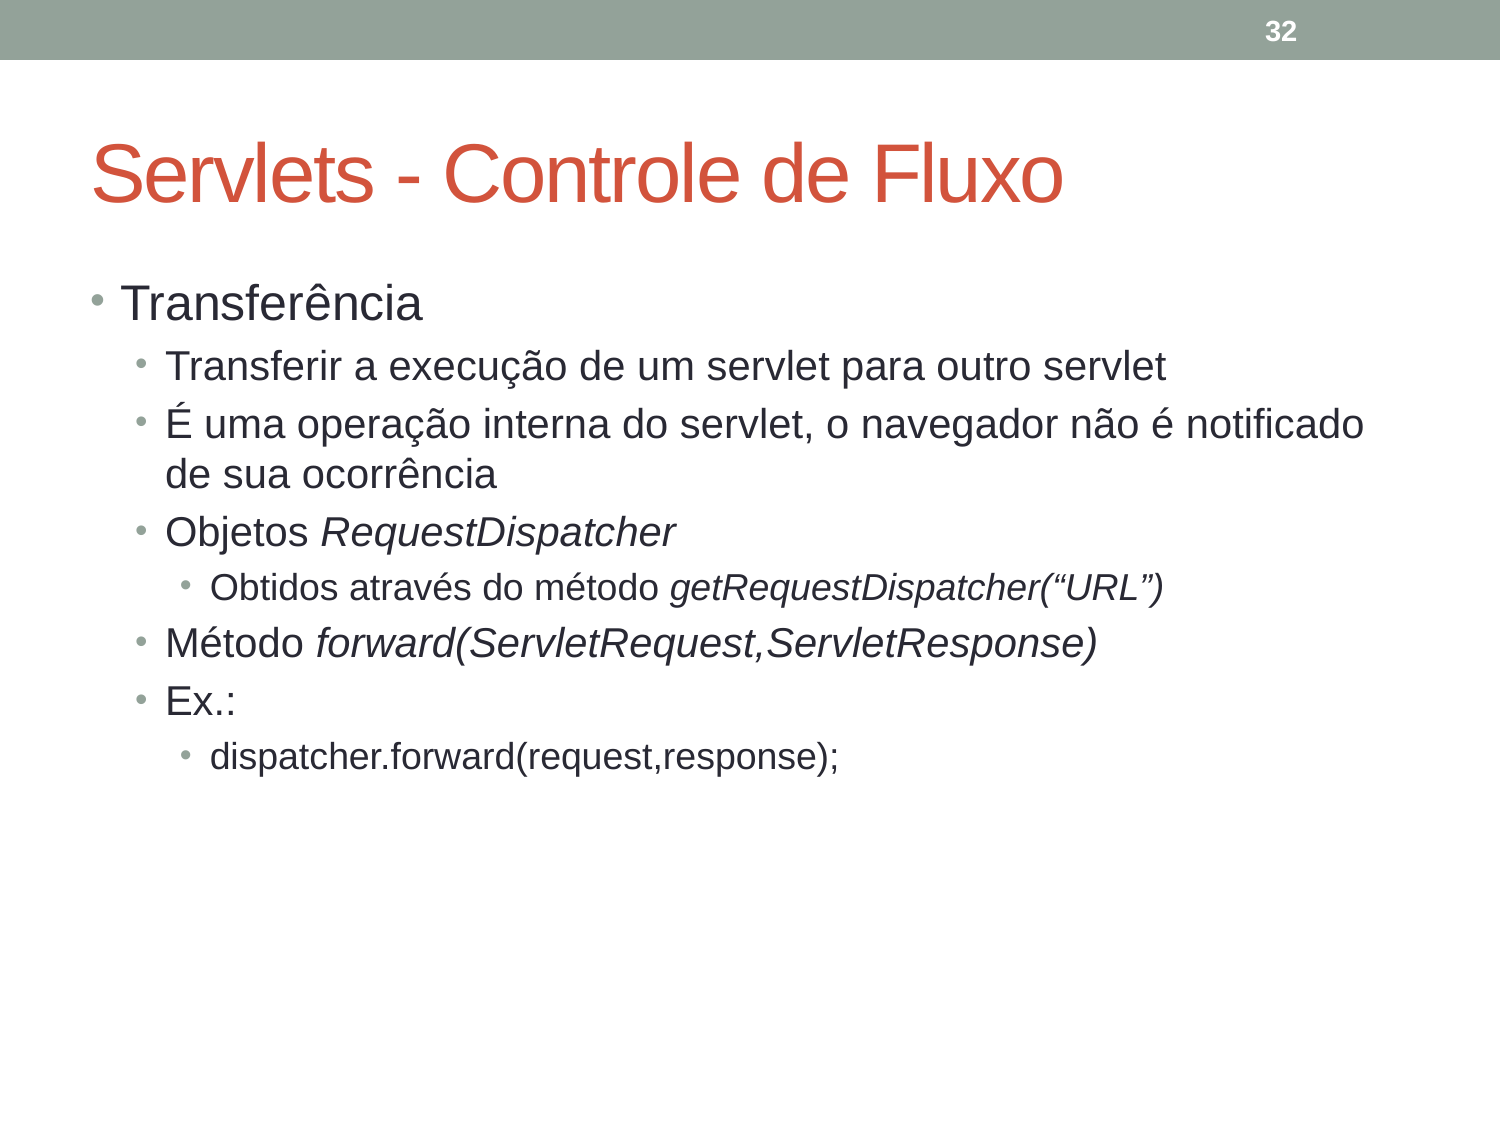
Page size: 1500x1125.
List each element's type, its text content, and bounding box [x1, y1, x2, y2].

list Transferência Transferir a execução de um servlet para outro servlet É uma operação interna do servlet, o navegador não é notificado de sua ocorrência Objetos RequestDispatcher Obtidos através do método getRequestDispatcher(“URL”) Método forward(ServletRequest,ServletResponse) Ex.: dispatcher.forward(request,response); [74, 262, 1426, 1063]
slide_number 32 [1250, 3, 1425, 57]
title Servlets - Controle de Fluxo [75, 87, 1425, 250]
